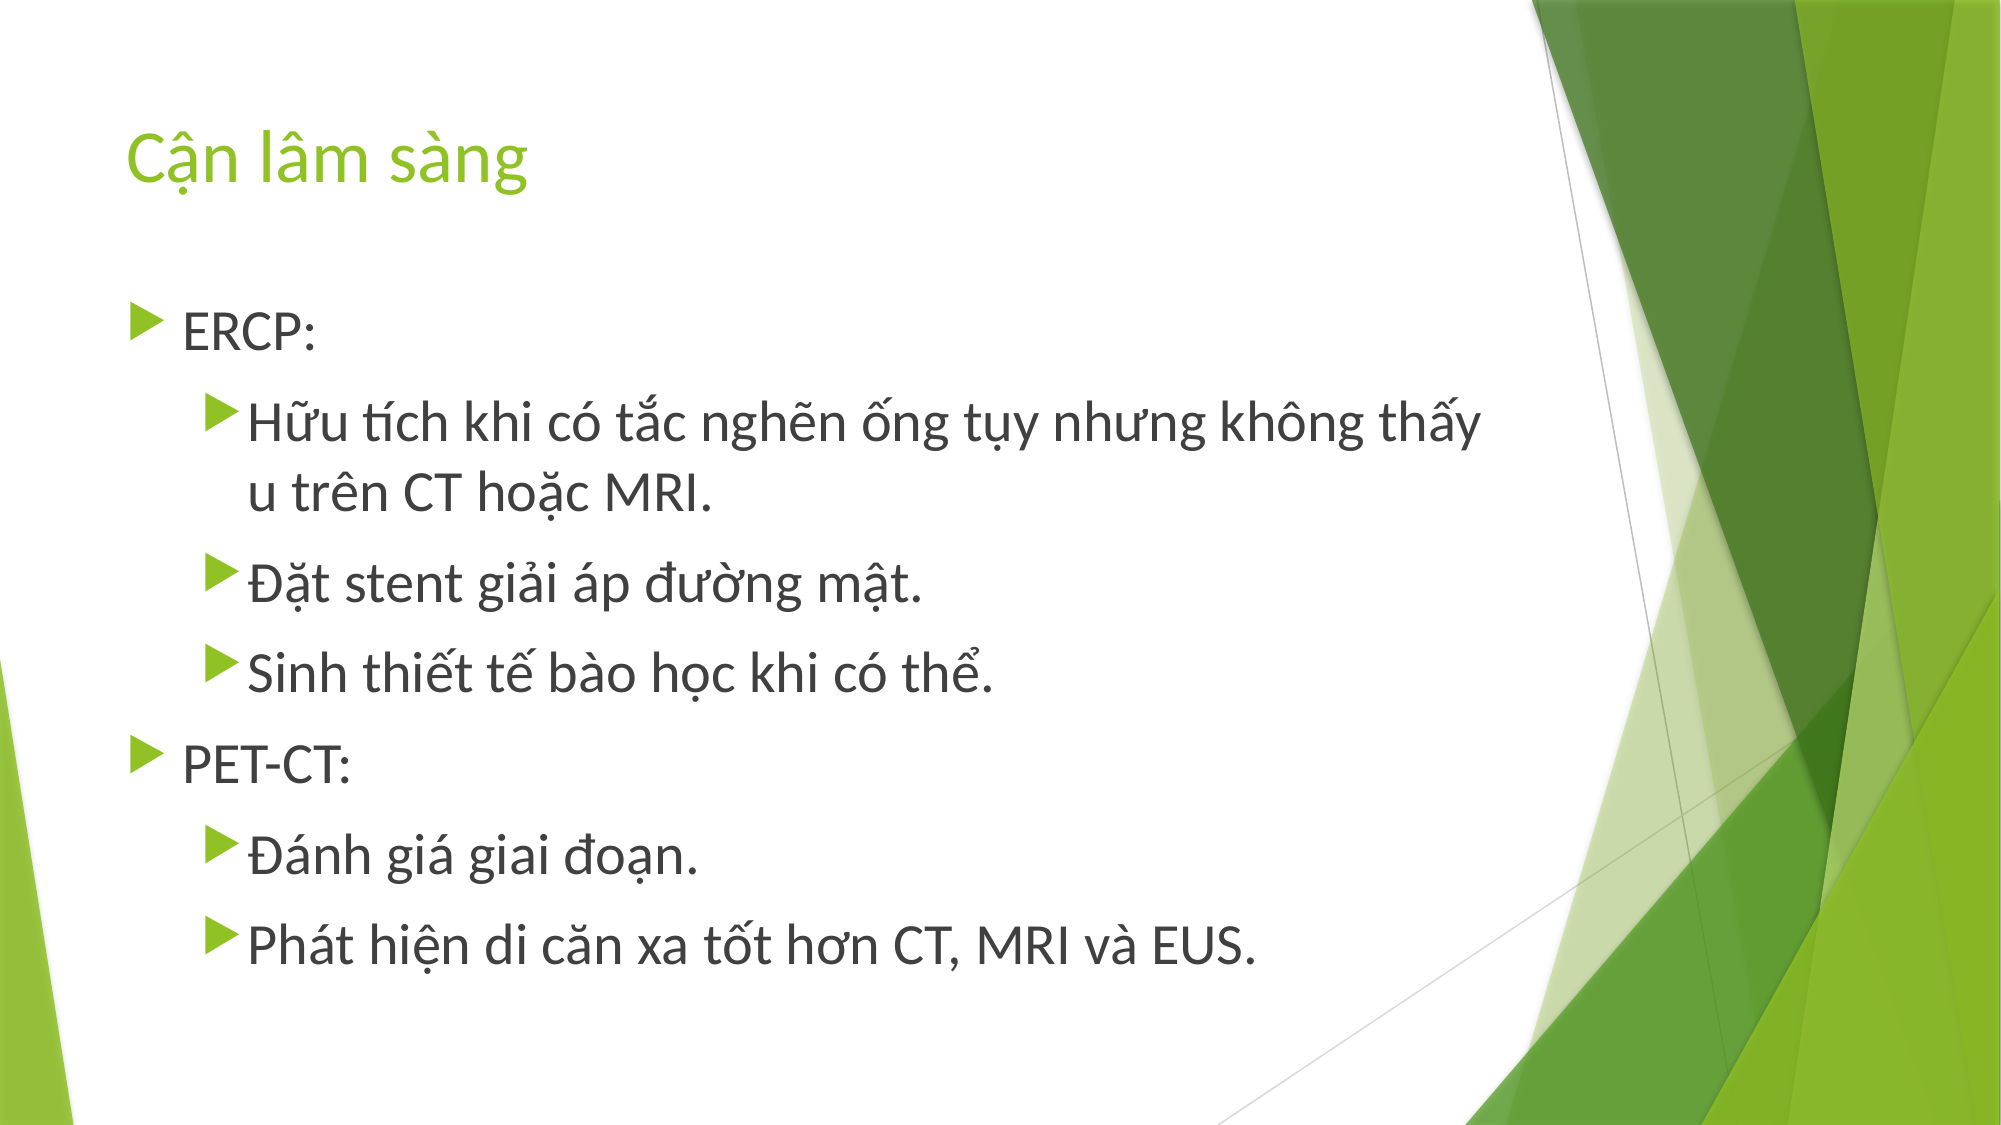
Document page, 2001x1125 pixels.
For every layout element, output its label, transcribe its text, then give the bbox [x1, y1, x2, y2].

title Cận lâm sàng [111, 99, 1522, 285]
list ERCP: Hữu tích khi có tắc nghẽn ống tụy nhưng không thấy u trên CT hoặc MRI. Đặt stent giải áp đường mật. Sinh thiết tế bào học khi có thể. PET-CT: Đánh giá giai đoạn. Phát hiện di căn xa tốt hơn CT, MRI và EUS. [111, 285, 1522, 1077]
